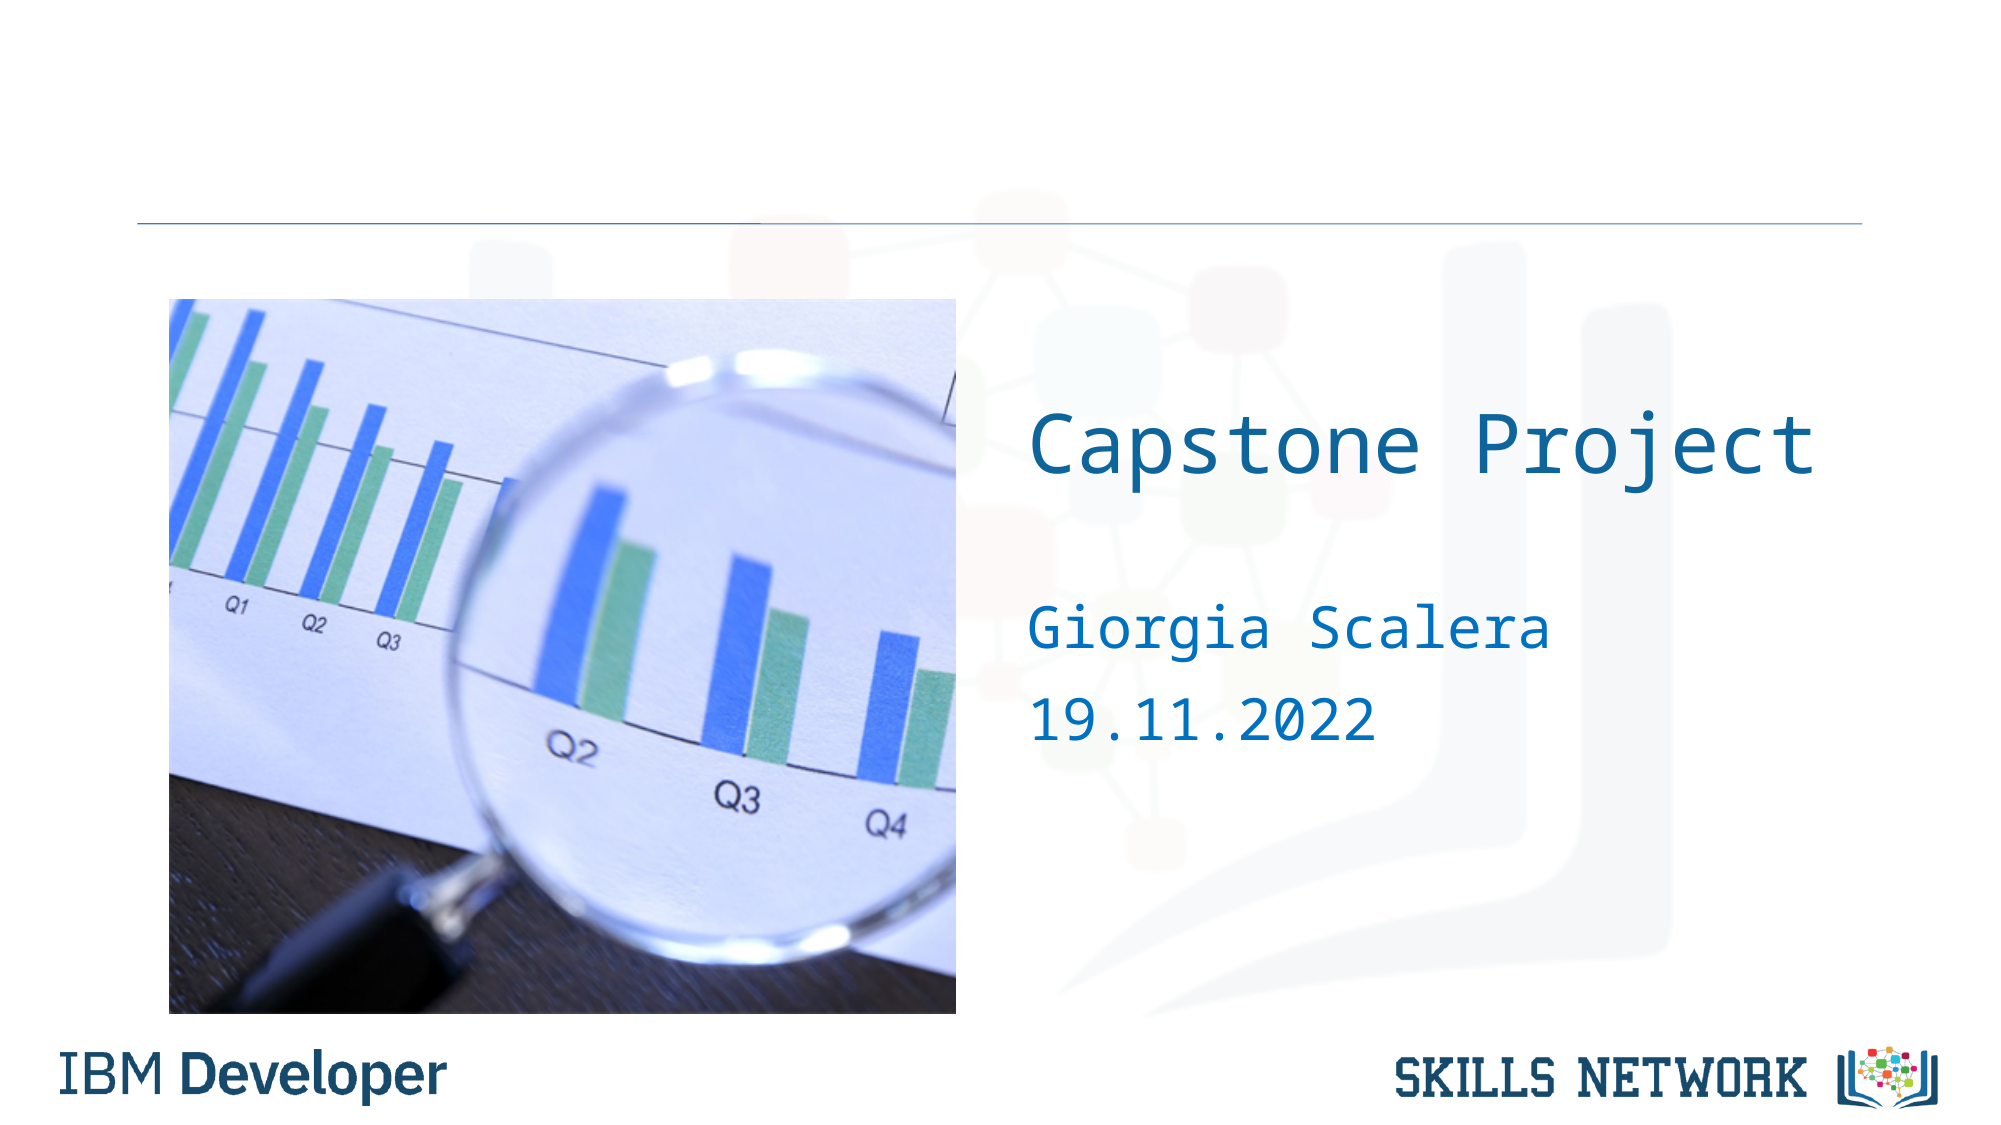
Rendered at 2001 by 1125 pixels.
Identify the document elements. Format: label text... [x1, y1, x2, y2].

title Capstone Project [1012, 384, 1863, 583]
picture [55, 1045, 459, 1108]
picture [169, 299, 956, 1014]
list Giorgia Scalera 19.11.2022 [1012, 583, 1863, 1014]
picture [1390, 1045, 1945, 1111]
